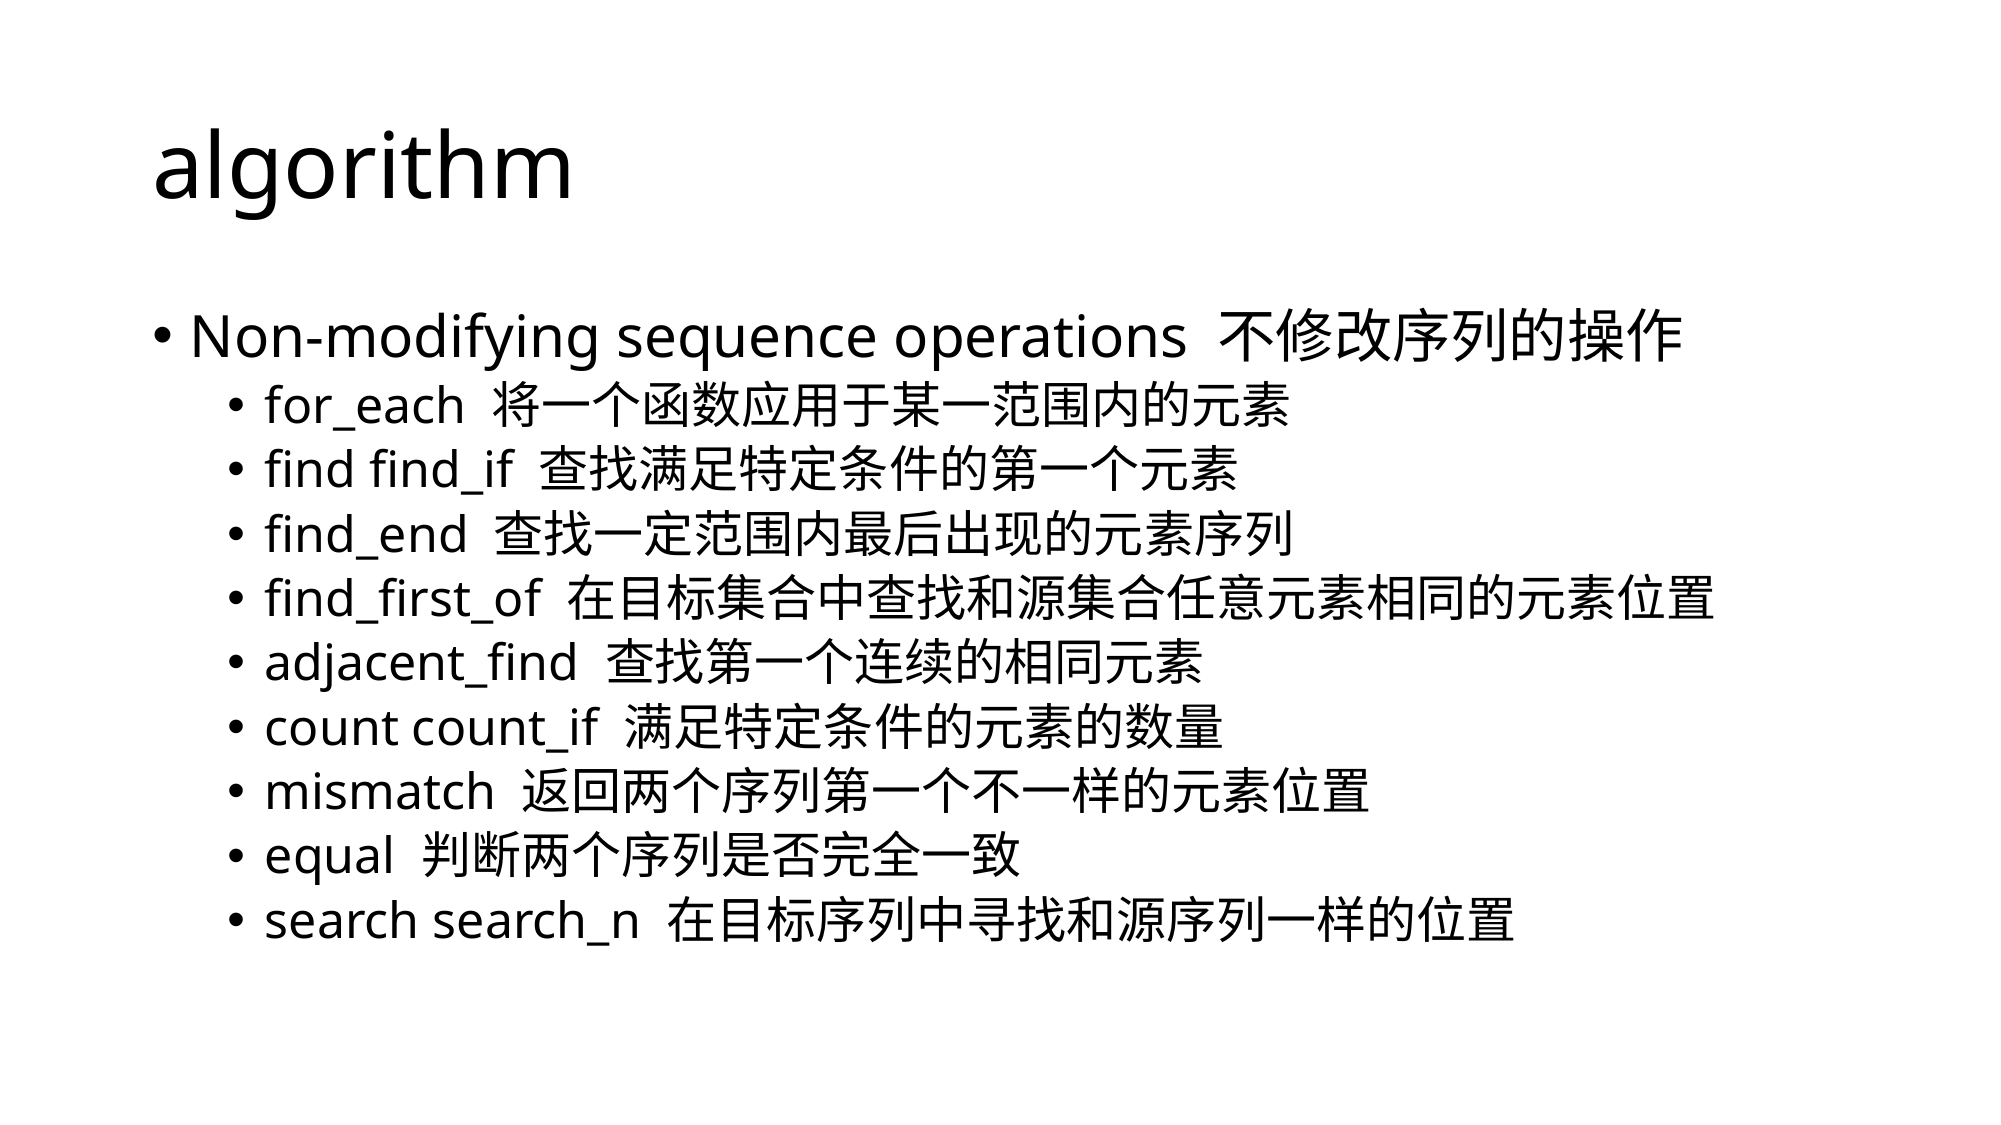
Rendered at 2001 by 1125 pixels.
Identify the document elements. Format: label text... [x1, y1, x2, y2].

list Non-modifying sequence operations 不修改序列的操作 for_each 将一个函数应用于某一范围内的元素 find find_if 查找满足特定条件的第一个元素 find_end 查找一定范围内最后出现的元素序列 find_first_of 在目标集合中查找和源集合任意元素相同的元素位置 adjacent_find 查找第一个连续的相同元素 count count_if 满足特定条件的元素的数量 mismatch 返回两个序列第一个不一样的元素位置 equal 判断两个序列是否完全一致 search search_n 在目标序列中寻找和源序列一样的位置 [137, 299, 1863, 1014]
title algorithm [137, 59, 1863, 278]
